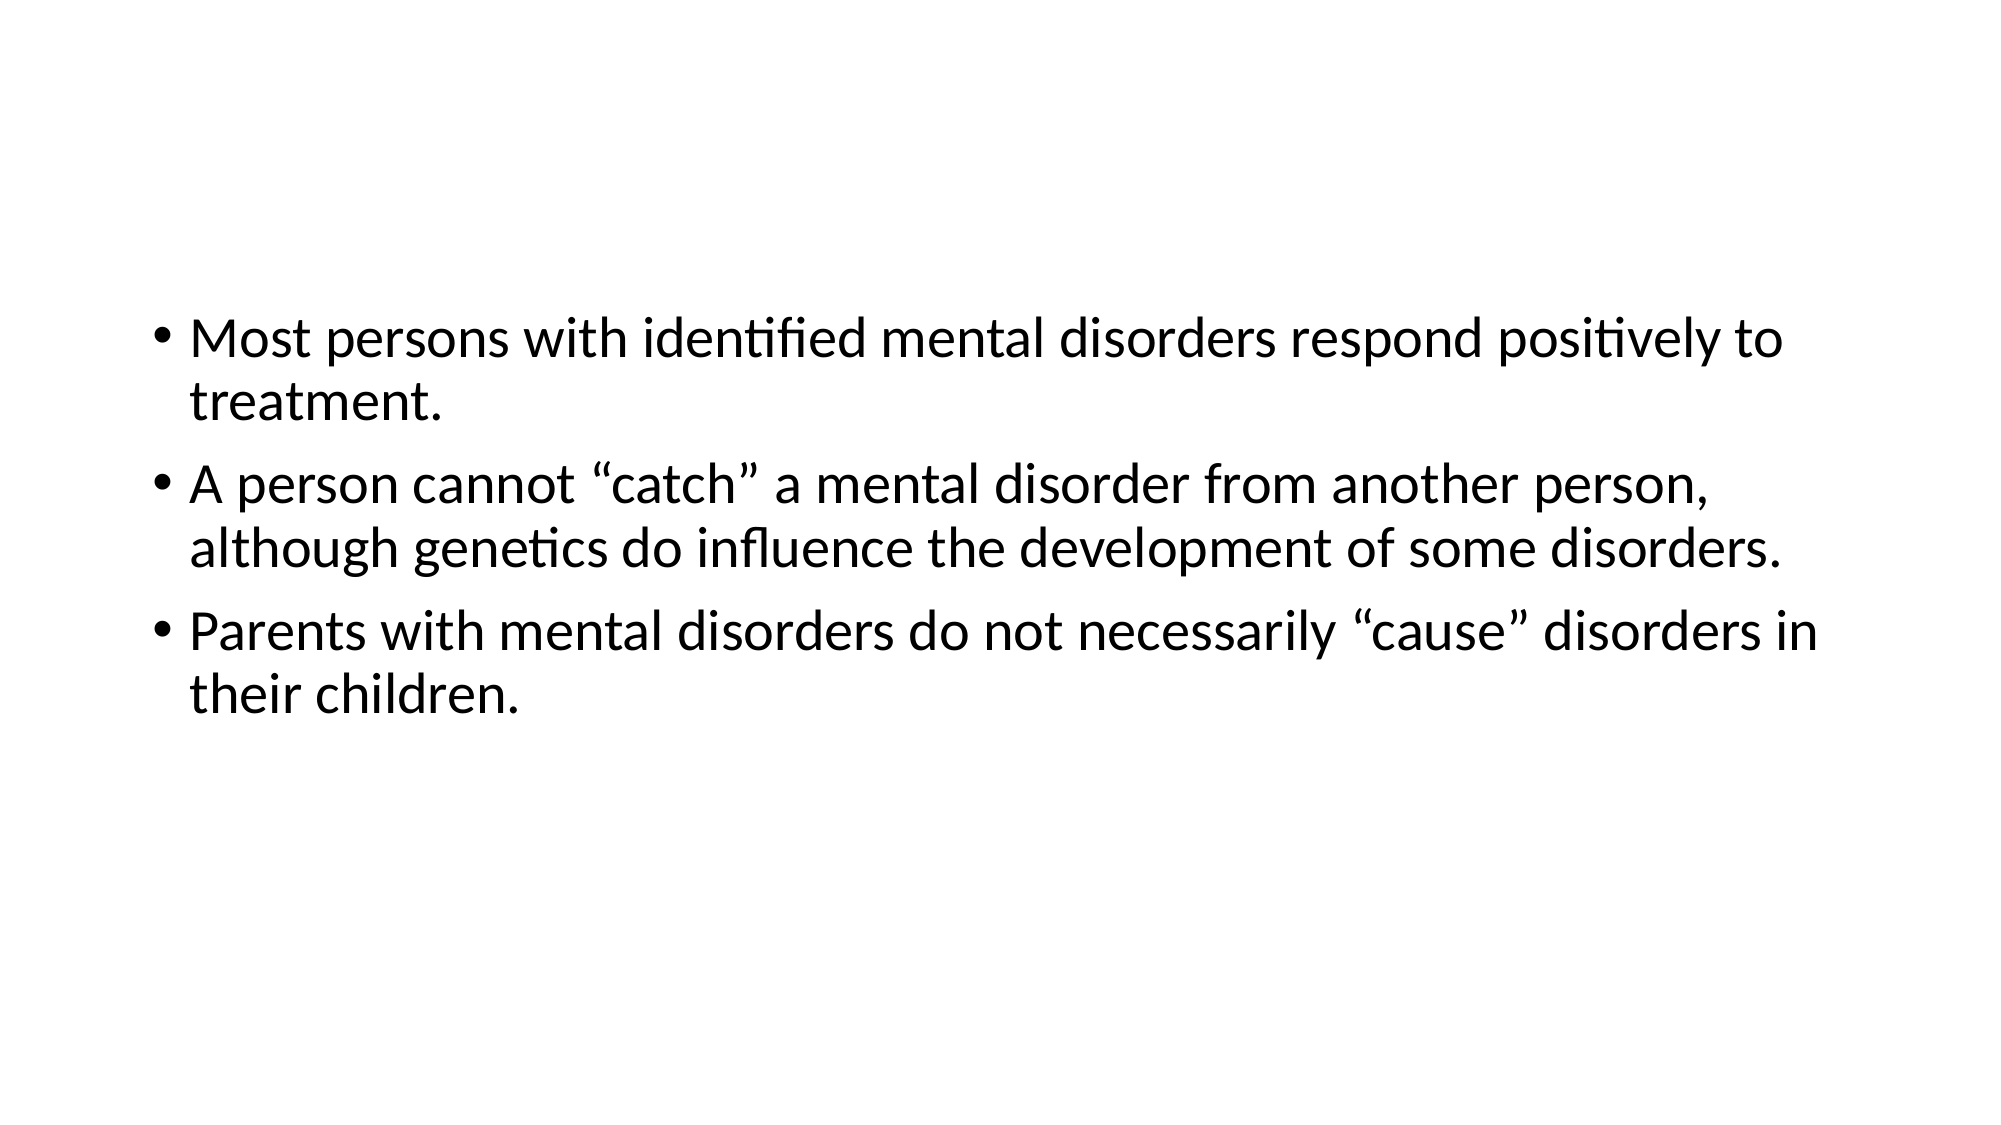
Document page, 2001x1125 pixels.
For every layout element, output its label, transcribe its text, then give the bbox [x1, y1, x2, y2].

list Most persons with identified mental disorders respond positively to treatment. A person cannot “catch” a mental disorder from another person, although genetics do influence the development of some disorders. Parents with mental disorders do not necessarily “cause” disorders in their children. [137, 299, 1863, 1014]
